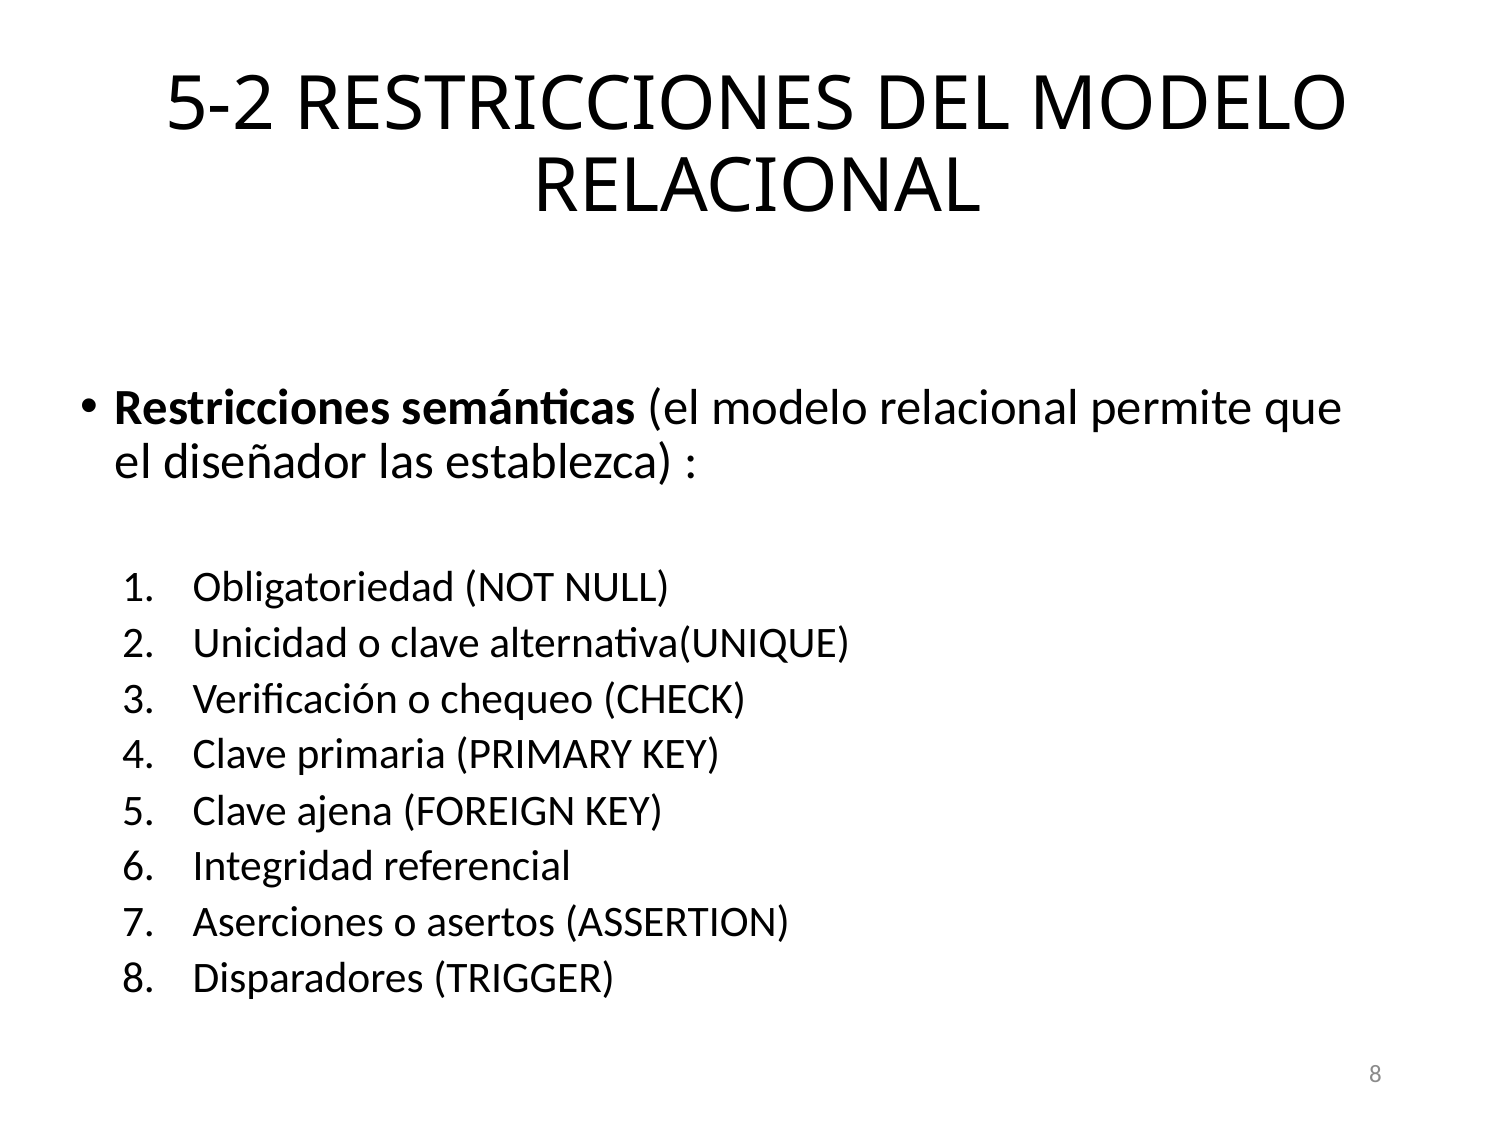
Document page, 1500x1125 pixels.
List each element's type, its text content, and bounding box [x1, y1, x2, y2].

title 5-2 RESTRICCIONES DEL MODELO RELACIONAL [17, 54, 1498, 239]
slide_number 8 [1059, 1042, 1397, 1103]
list Restricciones semánticas (el modelo relacional permite que el diseñador las establezca) : Obligatoriedad (NOT NULL) Unicidad o clave alternativa(UNIQUE) Verificación o chequeo (CHECK) Clave primaria (PRIMARY KEY) Clave ajena (FOREIGN KEY) Integridad referencial Aserciones o asertos (ASSERTION) Disparadores (TRIGGER) [64, 302, 1397, 1013]
